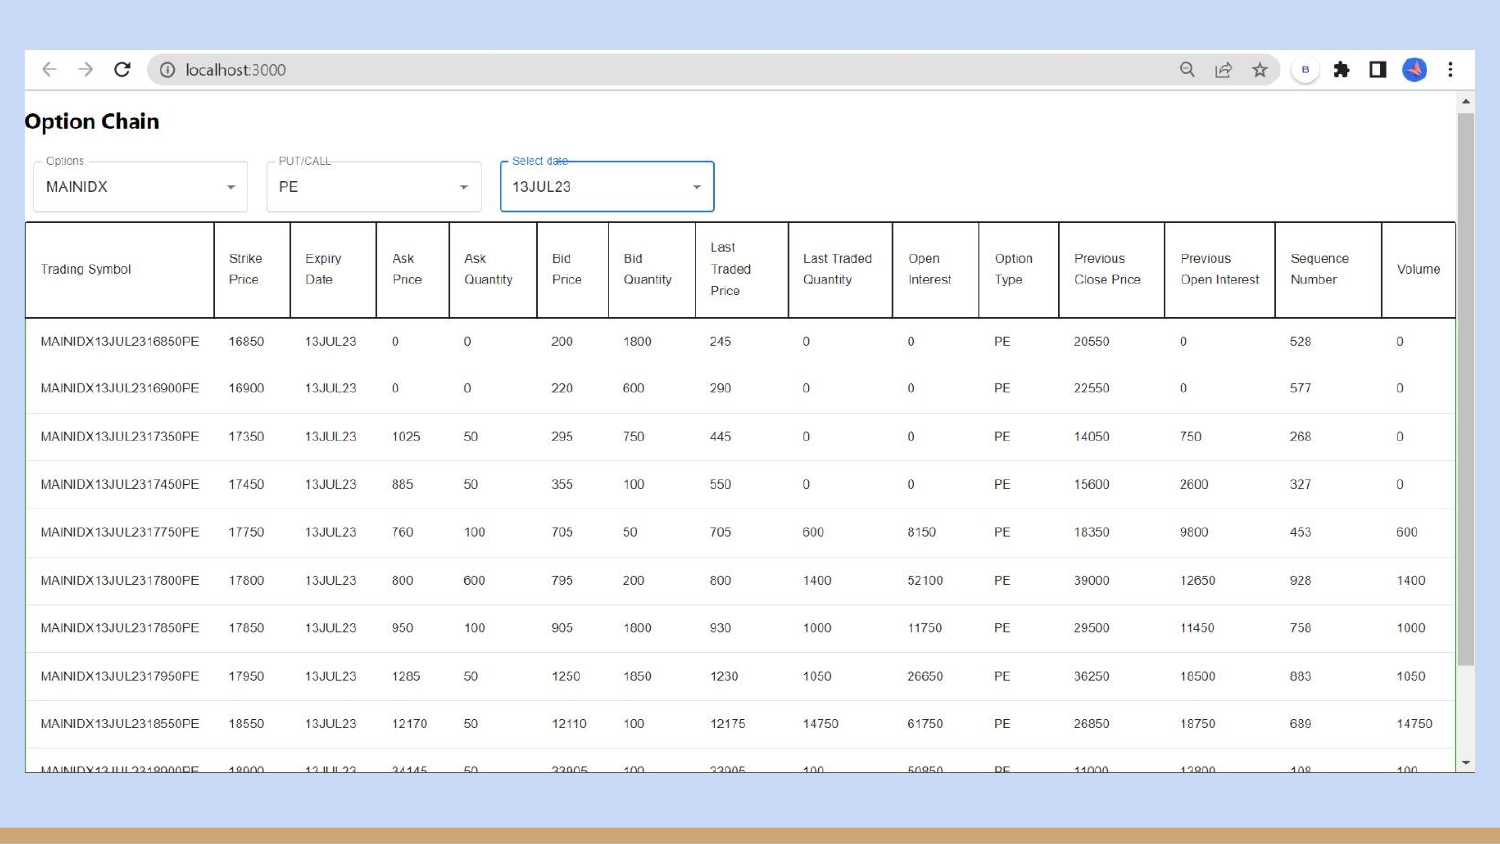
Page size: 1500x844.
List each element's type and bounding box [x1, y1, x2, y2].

picture [24, 50, 1476, 773]
